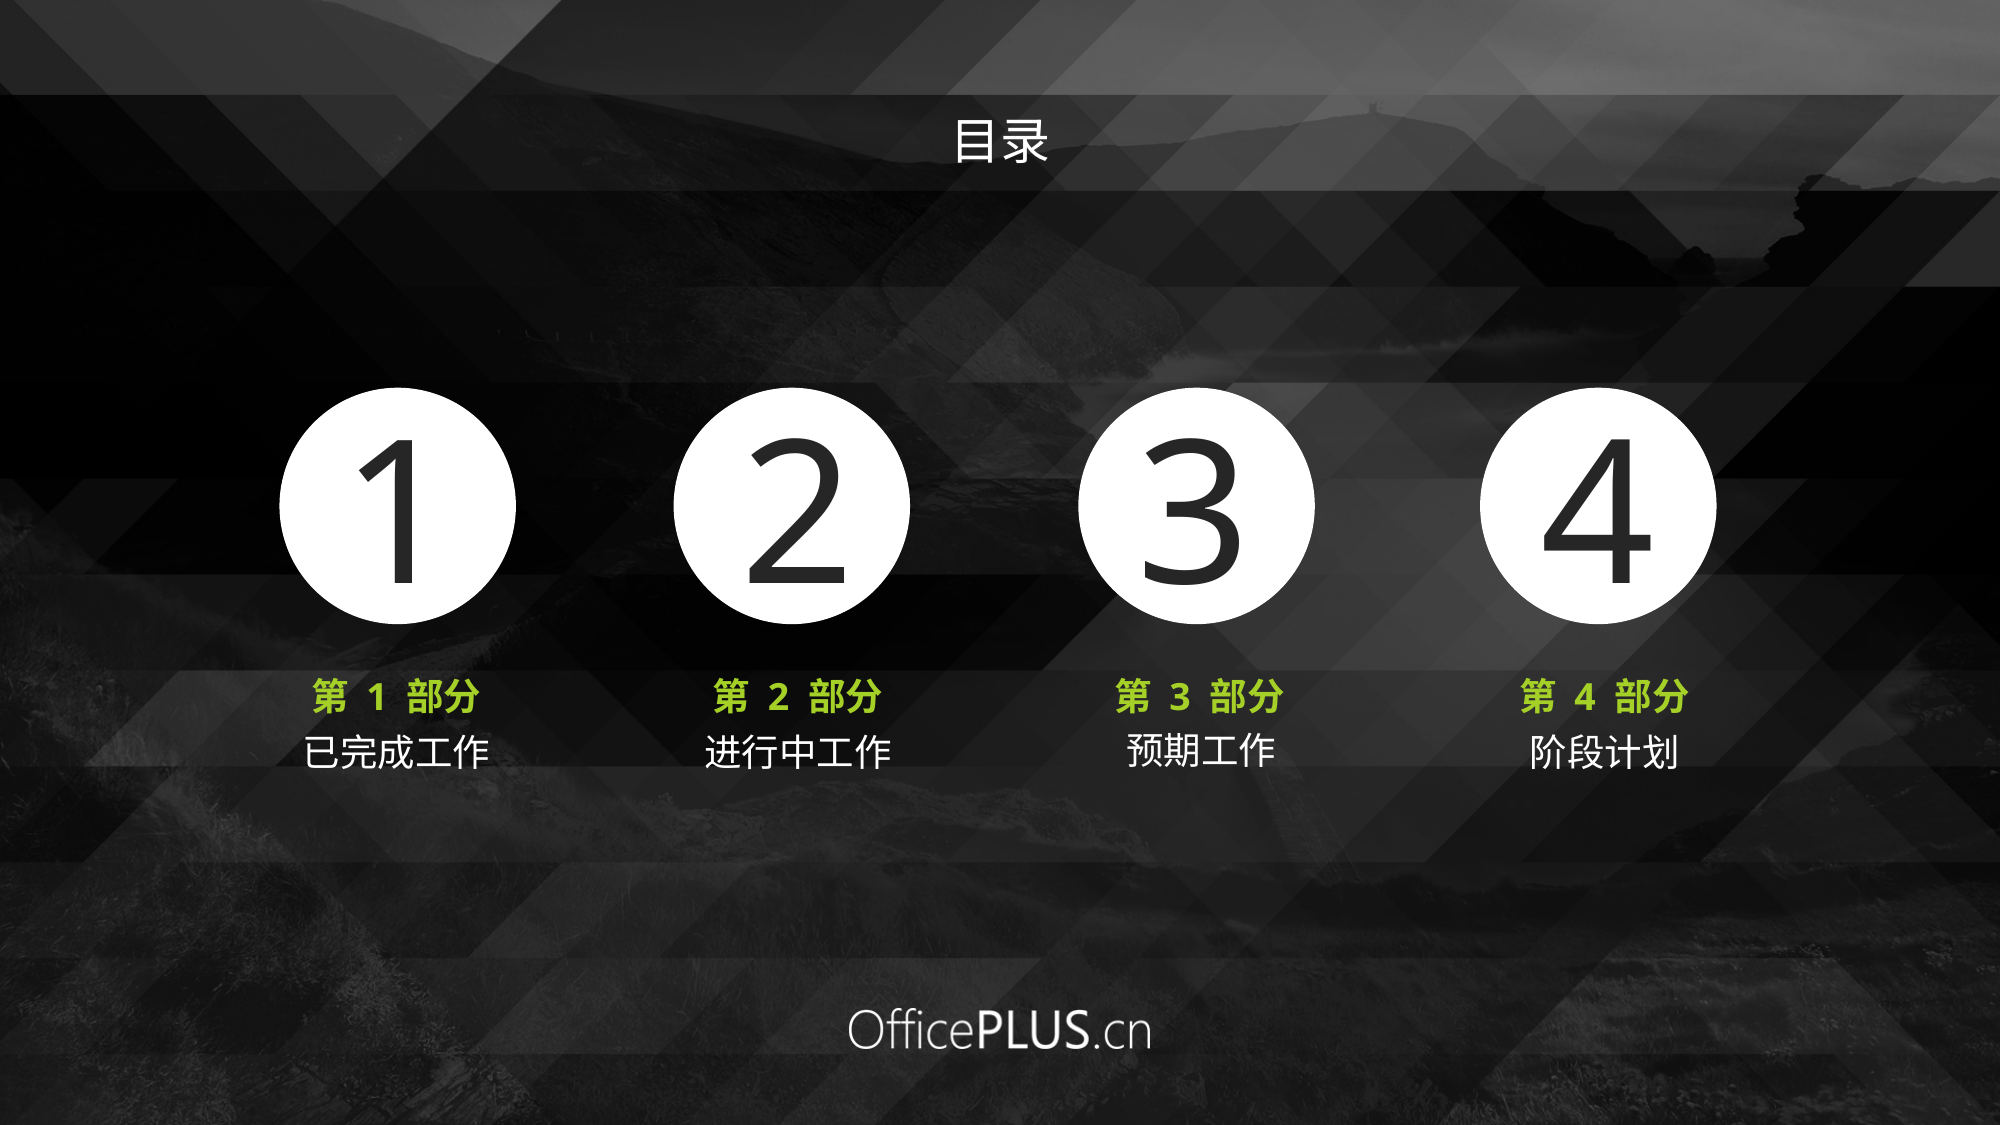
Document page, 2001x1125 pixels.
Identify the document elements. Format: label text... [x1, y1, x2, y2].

list 第 3 部分 [1075, 670, 1324, 724]
list 第 2 部分 [673, 670, 923, 726]
list 预期工作 [1051, 724, 1352, 781]
picture [0, 0, 2000, 1125]
list 第 1 部分 [272, 670, 521, 726]
list 2 [699, 402, 897, 637]
list 已完成工作 [272, 726, 521, 783]
list 第 4 部分 [1480, 670, 1729, 726]
list 进行中工作 [673, 726, 923, 783]
list 阶段计划 [1391, 726, 1818, 783]
list 目录 [776, 109, 1224, 179]
list 3 [1095, 402, 1292, 637]
list 1 [300, 402, 497, 637]
list 4 [1499, 402, 1697, 637]
